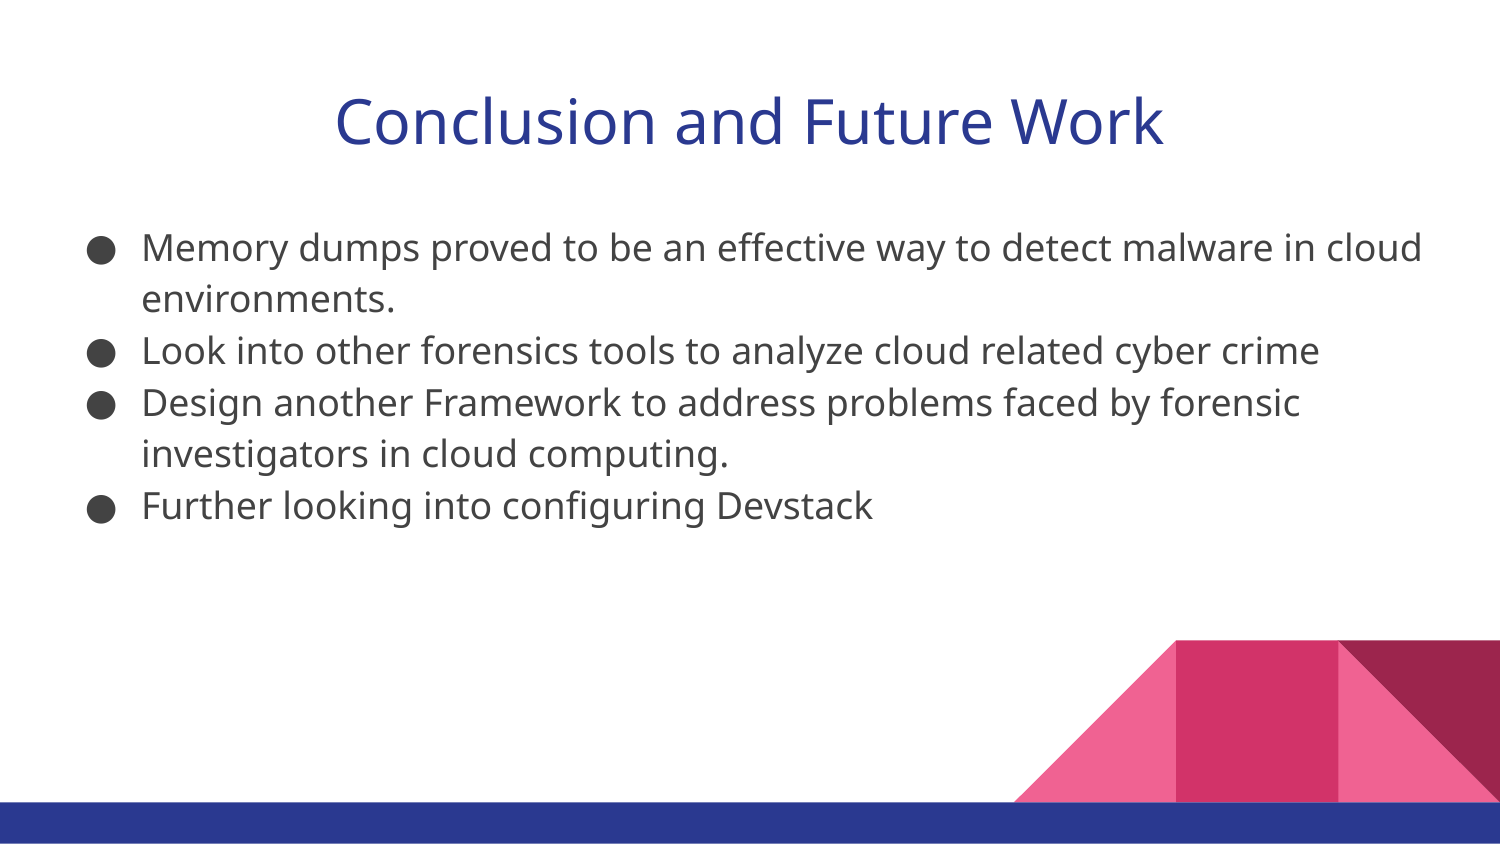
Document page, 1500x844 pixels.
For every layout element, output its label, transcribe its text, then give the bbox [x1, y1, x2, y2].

list Memory dumps proved to be an effective way to detect malware in cloud environments. Look into other forensics tools to analyze cloud related cyber crime Design another Framework to address problems faced by forensic investigators in cloud computing. Further looking into configuring Devstack [51, 201, 1449, 750]
title Conclusion and Future Work [51, 67, 1449, 167]
